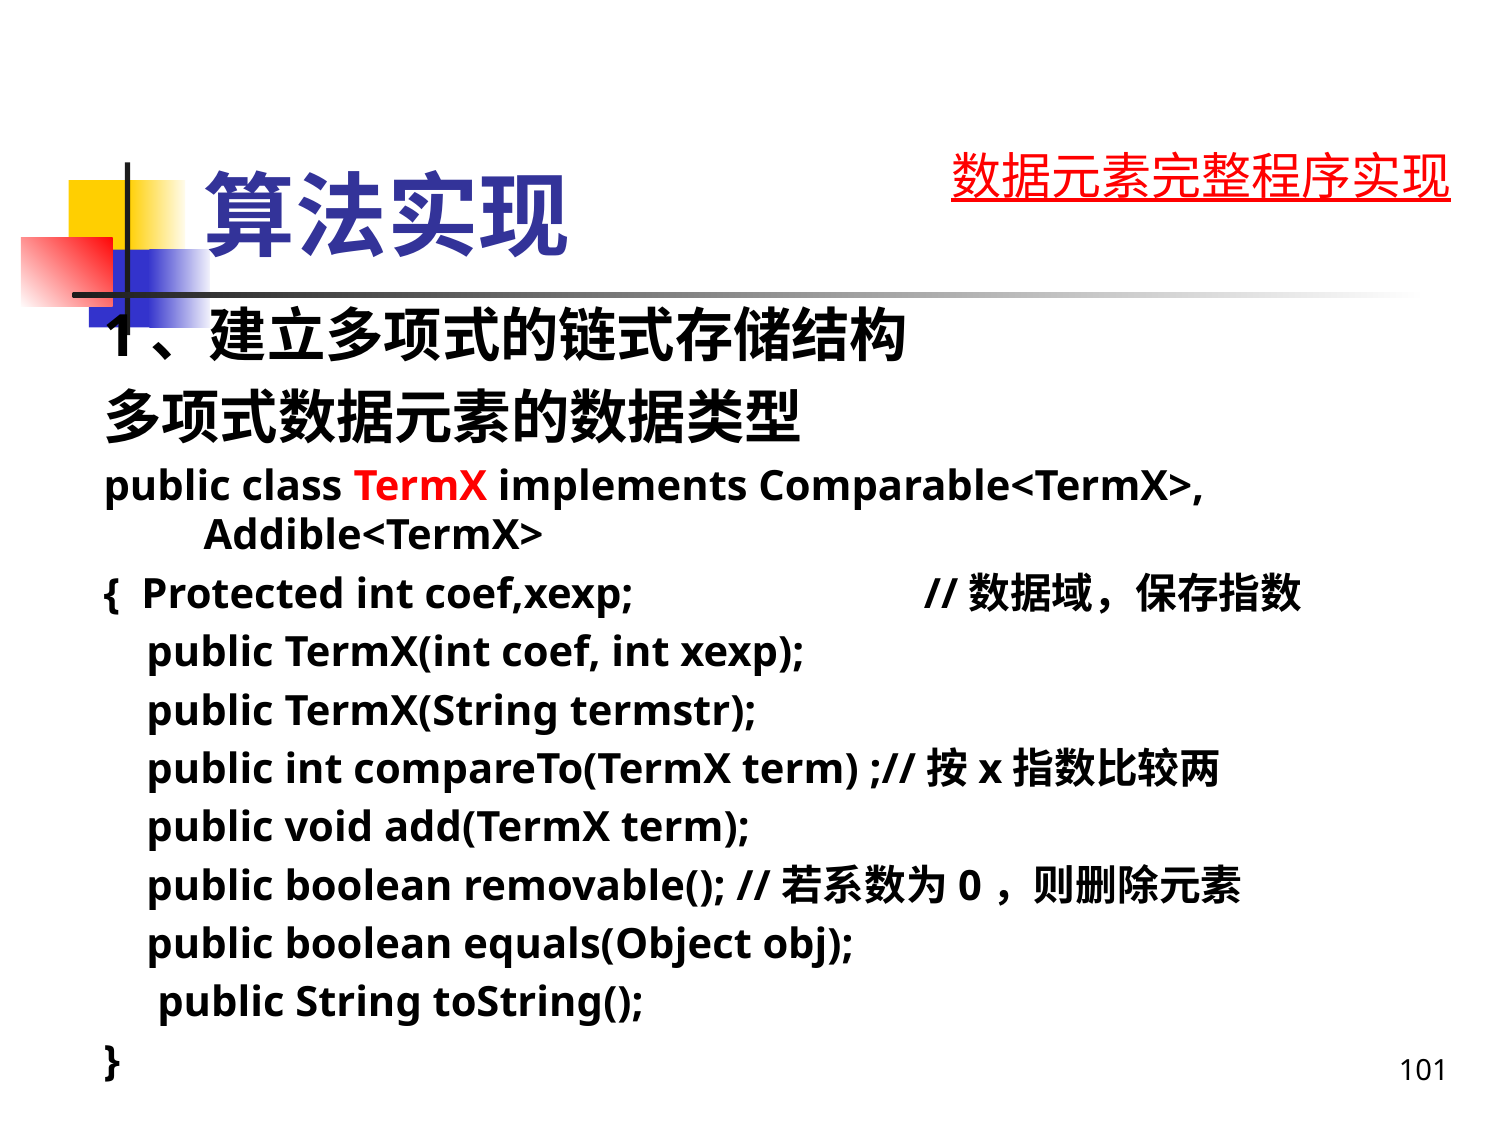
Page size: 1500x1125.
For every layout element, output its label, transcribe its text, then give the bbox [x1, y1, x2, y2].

list 1、建立多项式的链式存储结构 多项式数据元素的数据类型 public class TermX implements Comparable<TermX>, Addible<TermX> { Protected int coef,xexp; //数据域，保存指数 public TermX(int coef, int xexp); public TermX(String termstr); public int compareTo(TermX term) ;//按x指数比较两 public void add(TermX term); public boolean removable(); //若系数为0，则删除元素 public boolean equals(Object obj); public String toString(); } [88, 290, 1469, 1102]
text_box 数据元素完整程序实现 [936, 137, 1467, 225]
slide_number 101 [1151, 1022, 1465, 1099]
title 算法实现 [188, 137, 1468, 275]
